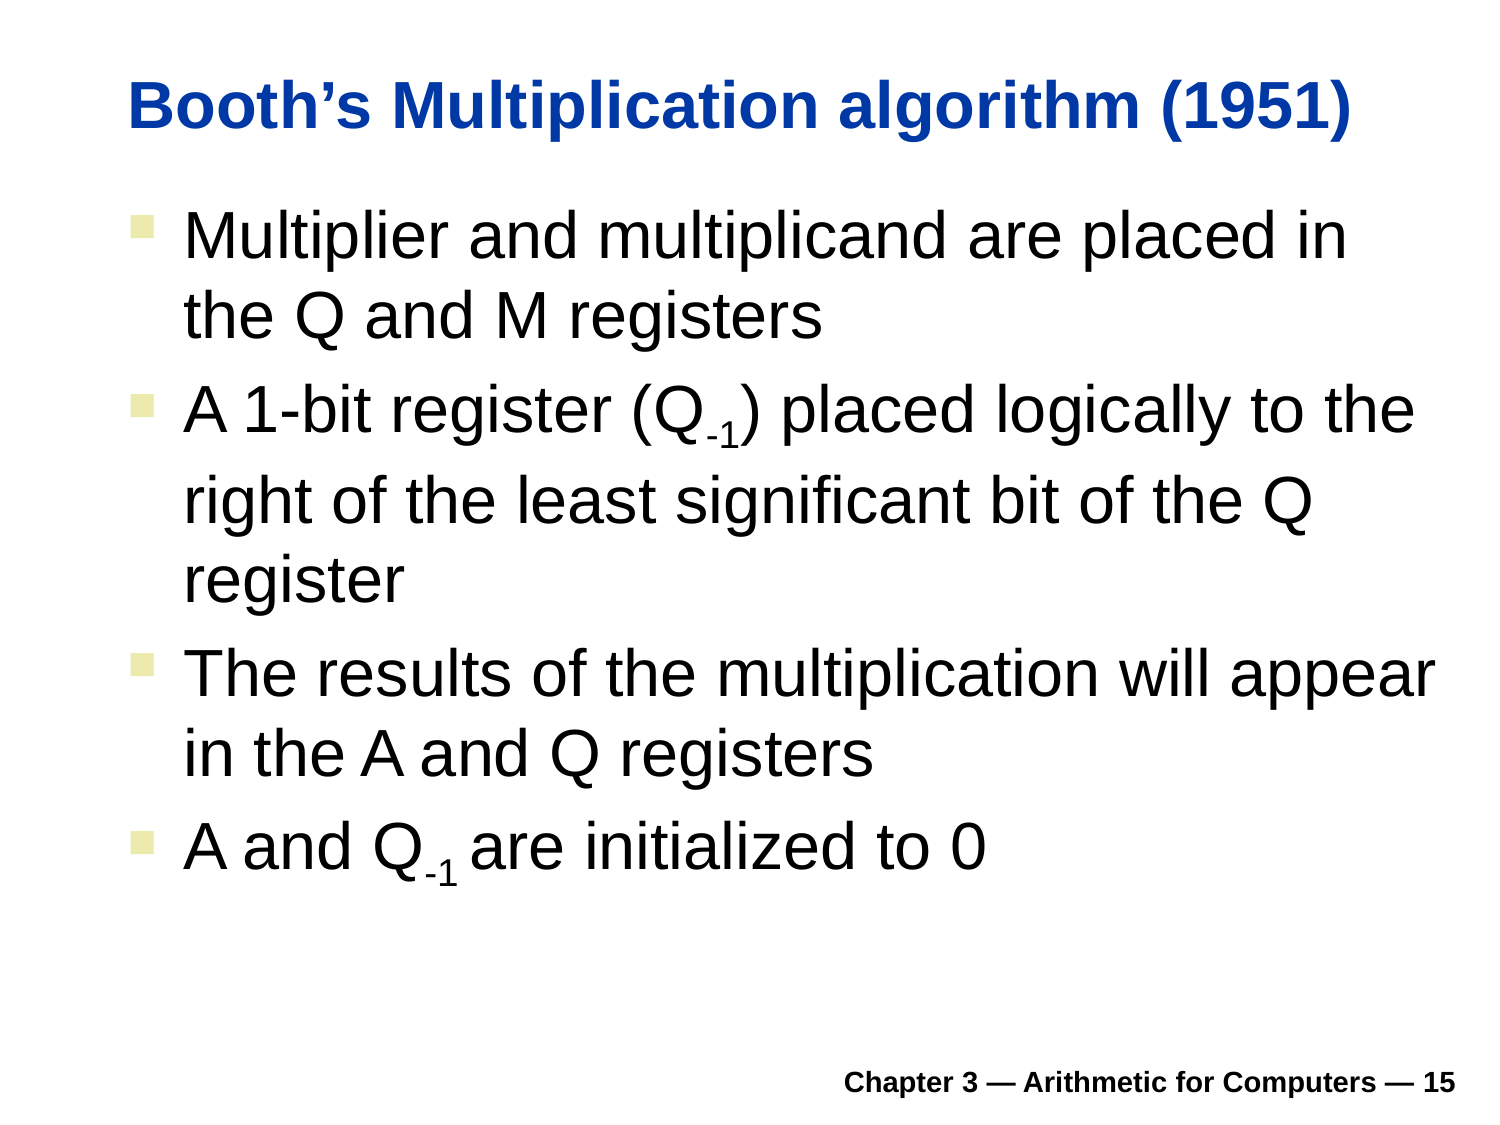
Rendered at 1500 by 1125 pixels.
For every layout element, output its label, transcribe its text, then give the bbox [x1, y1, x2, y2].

title Booth’s Multiplication algorithm (1951) [112, 53, 1468, 149]
list Multiplier and multiplicand are placed in the Q and M registers A 1-bit register (Q-1) placed logically to the right of the least significant bit of the Q register The results of the multiplication will appear in the A and Q registers A and Q-1 are initialized to 0 [112, 184, 1469, 1024]
footer Chapter 3 — Arithmetic for Computers — 15 [277, 1046, 1471, 1106]
